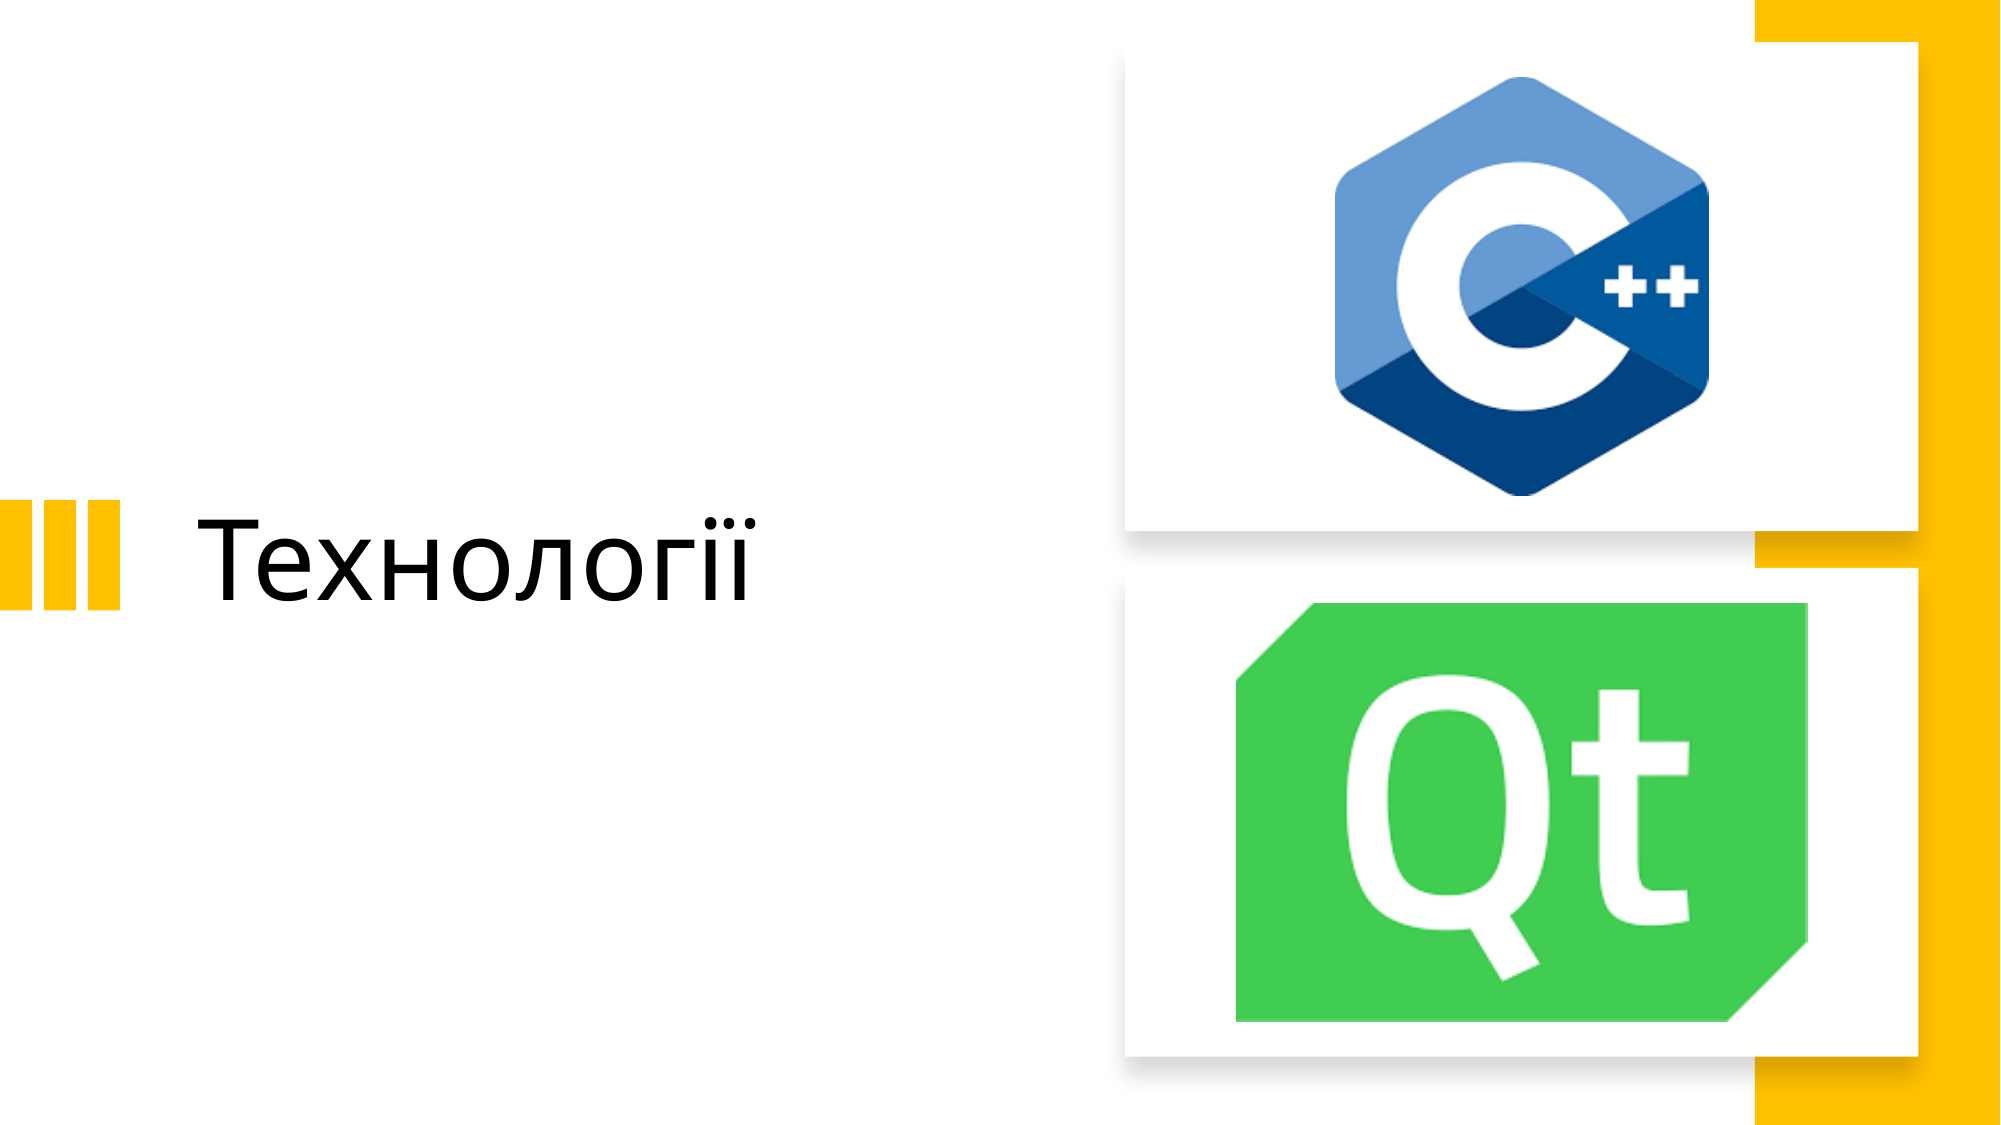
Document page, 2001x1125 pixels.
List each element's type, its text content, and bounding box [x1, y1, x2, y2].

picture [1335, 77, 1709, 496]
text_box [0, 0, 1754, 1125]
text_box [1124, 41, 1919, 532]
text_box [1754, 0, 2000, 1125]
title Технології [182, 496, 987, 945]
picture [1236, 603, 1808, 1022]
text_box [0, 499, 120, 611]
text_box [1124, 567, 1919, 1058]
